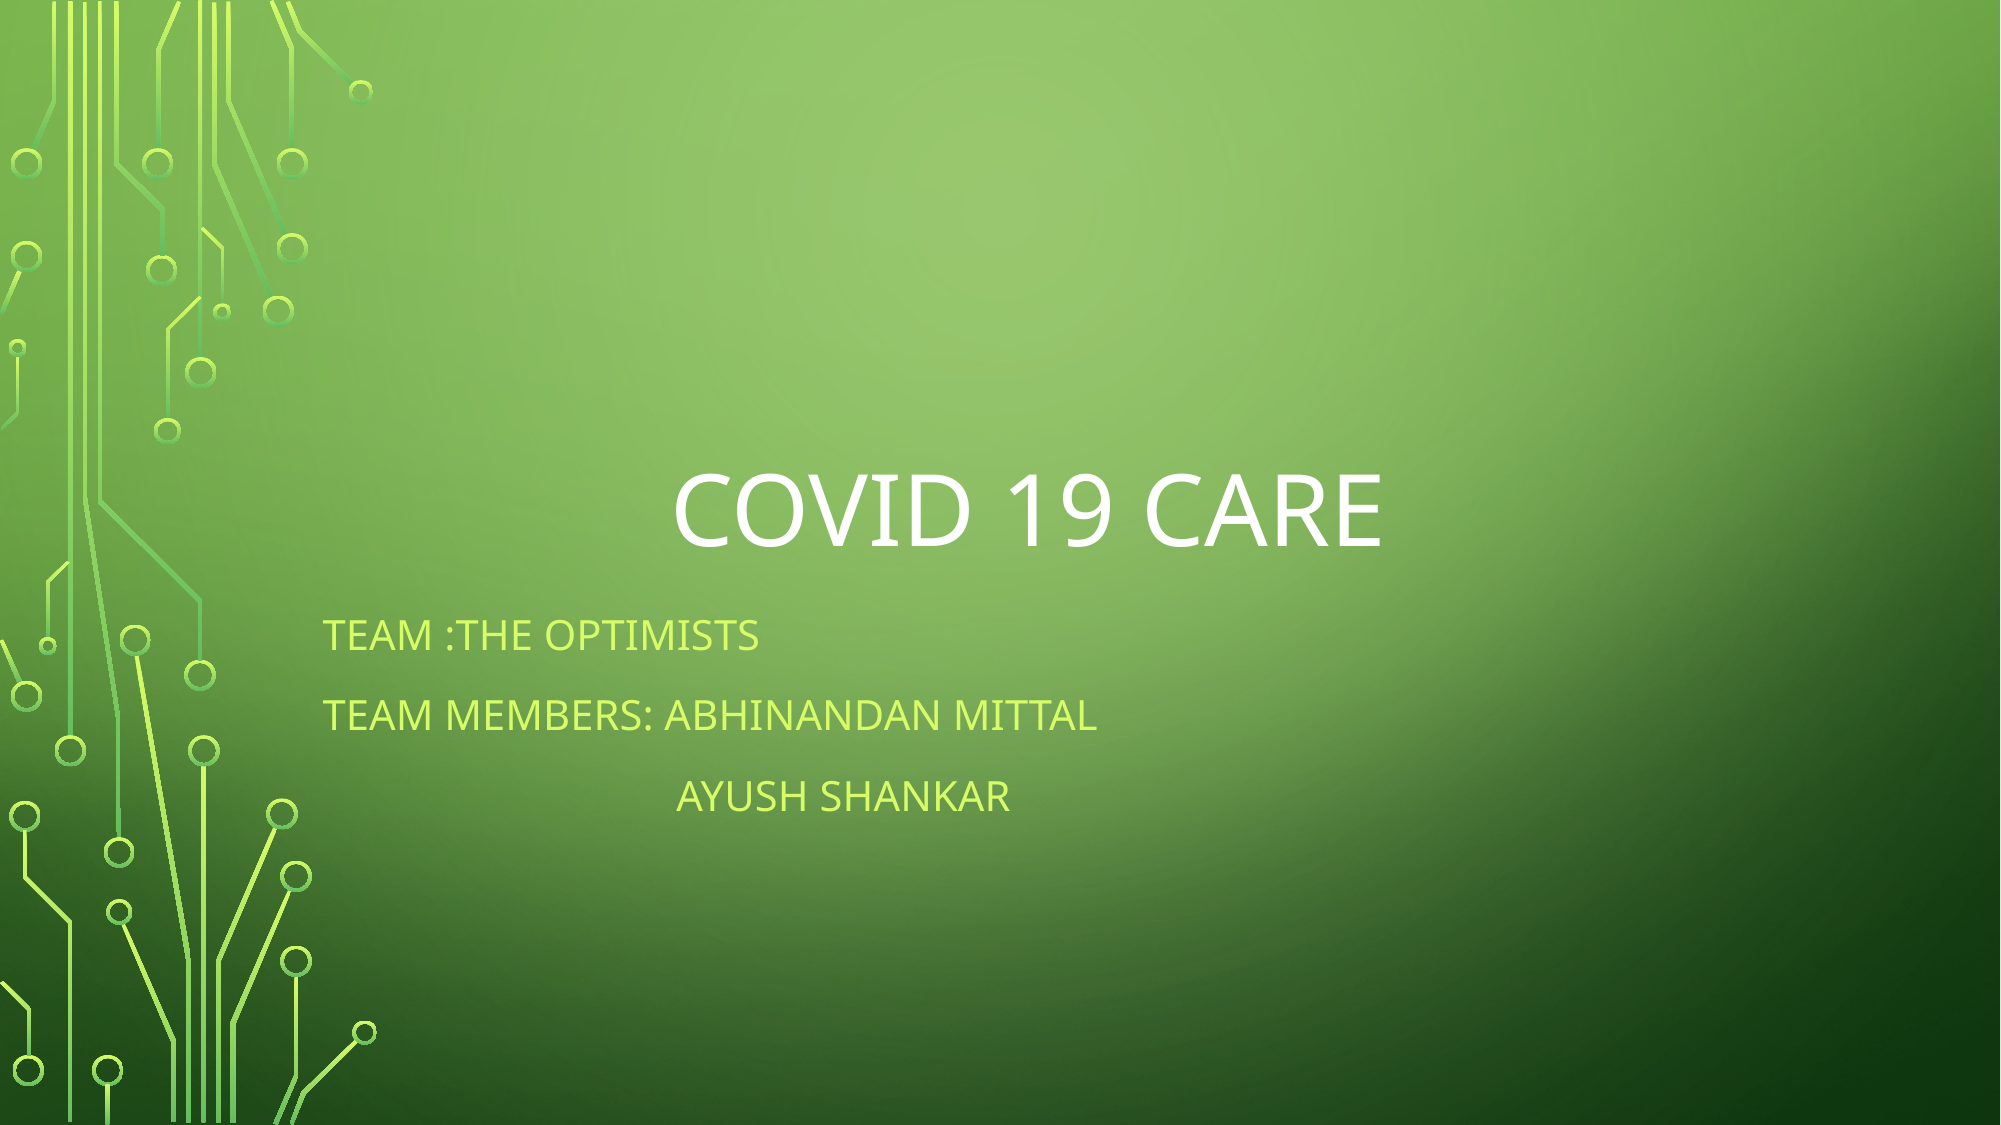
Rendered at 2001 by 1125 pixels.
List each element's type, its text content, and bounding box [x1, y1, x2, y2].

subtitle Team :the optimists Team members: Abhinandan mittal ayush shankar [307, 590, 1750, 863]
title covid 19 care [307, 184, 1750, 576]
